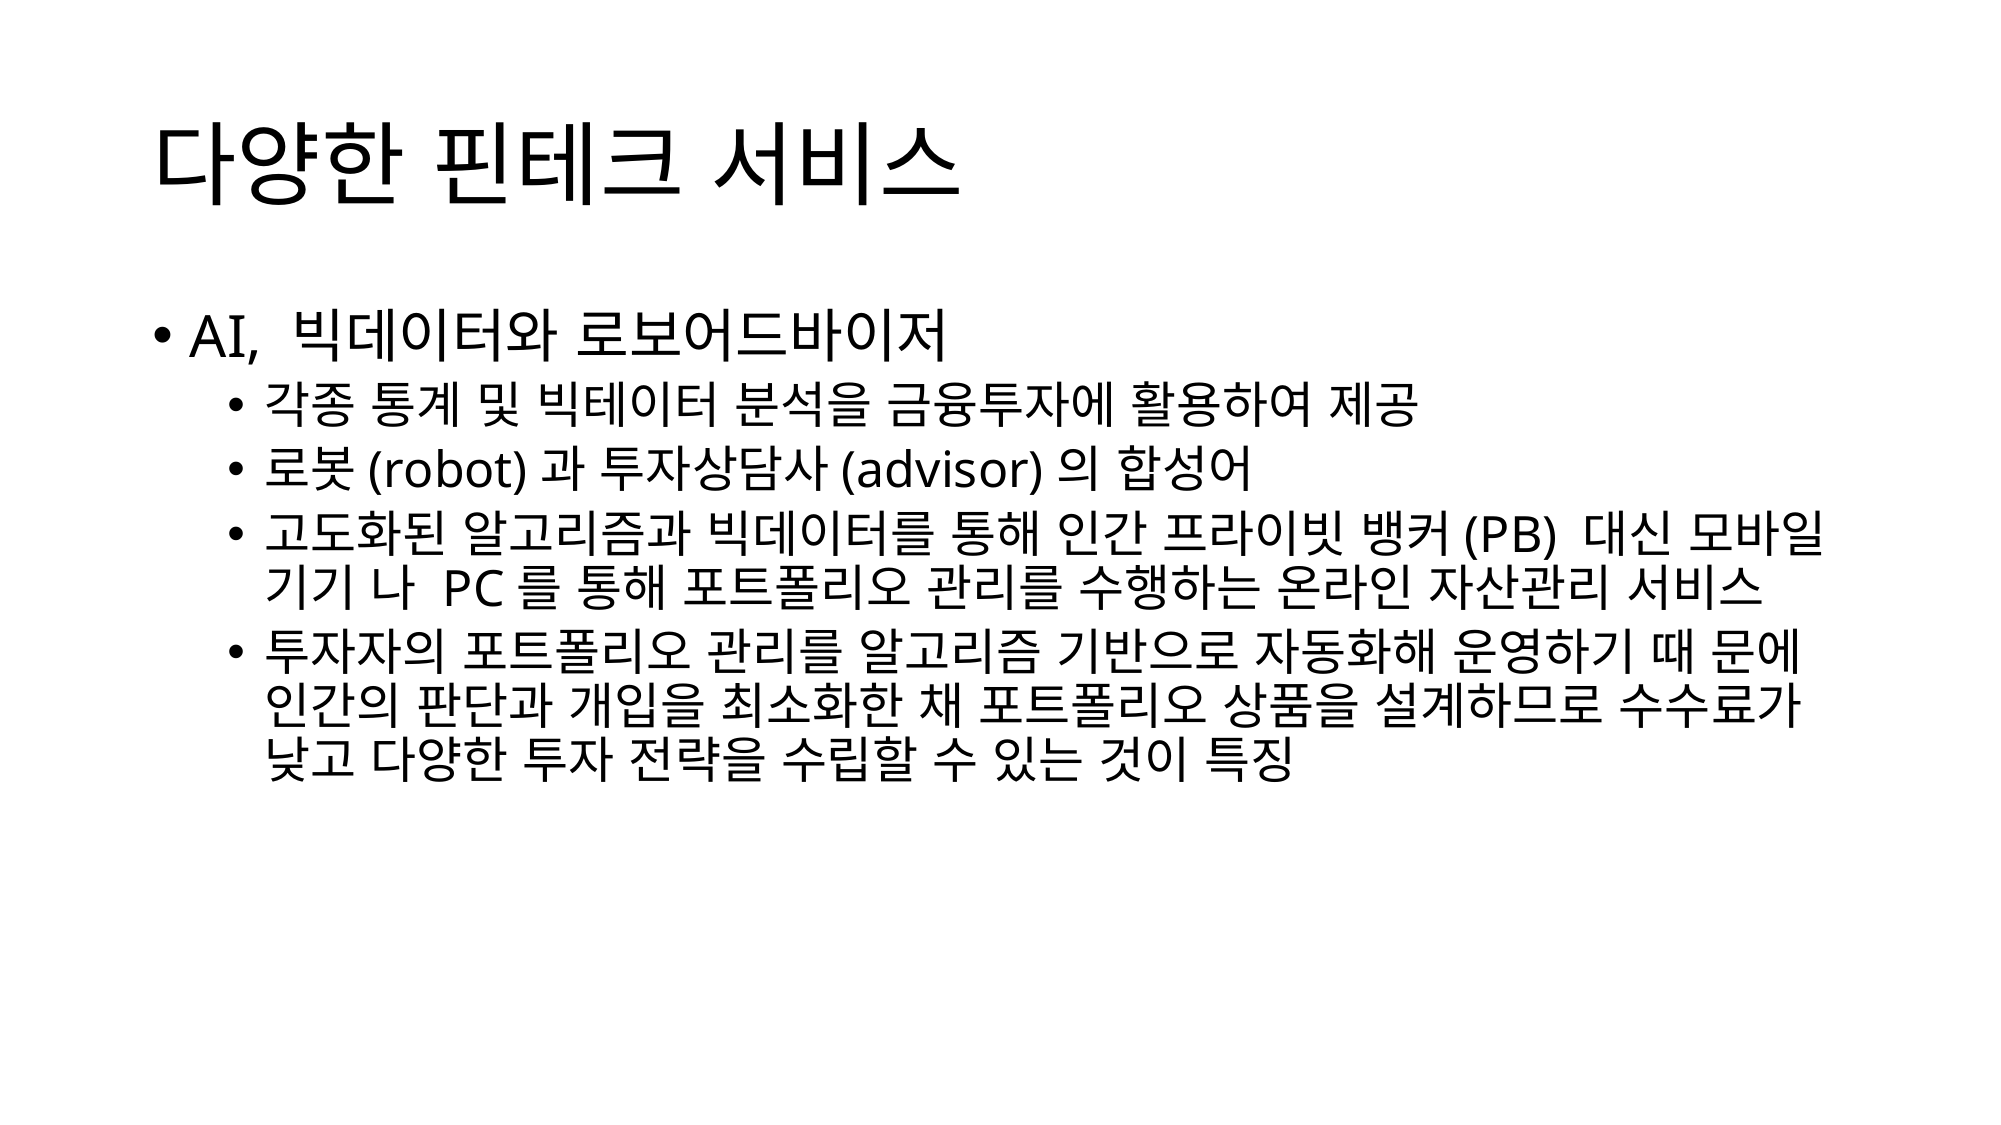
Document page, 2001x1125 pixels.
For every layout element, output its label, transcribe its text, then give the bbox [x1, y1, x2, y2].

list AI, 빅데이터와 로보어드바이저 각종 통계 및 빅테이터 분석을 금융투자에 활용하여 제공 로봇(robot)과 투자상담사(advisor)의 합성어 고도화된 알고리즘과 빅데이터를 통해 인간 프라이빗 뱅커(PB) 대신 모바일 기기 나 PC를 통해 포트폴리오 관리를 수행하는 온라인 자산관리 서비스 투자자의 포트폴리오 관리를 알고리즘 기반으로 자동화해 운영하기 때 문에 인간의 판단과 개입을 최소화한 채 포트폴리오 상품을 설계하므로 수수료가 낮고 다양한 투자 전략을 수립할 수 있는 것이 특징 [137, 299, 1863, 1014]
title 다양한 핀테크 서비스 [137, 59, 1863, 278]
